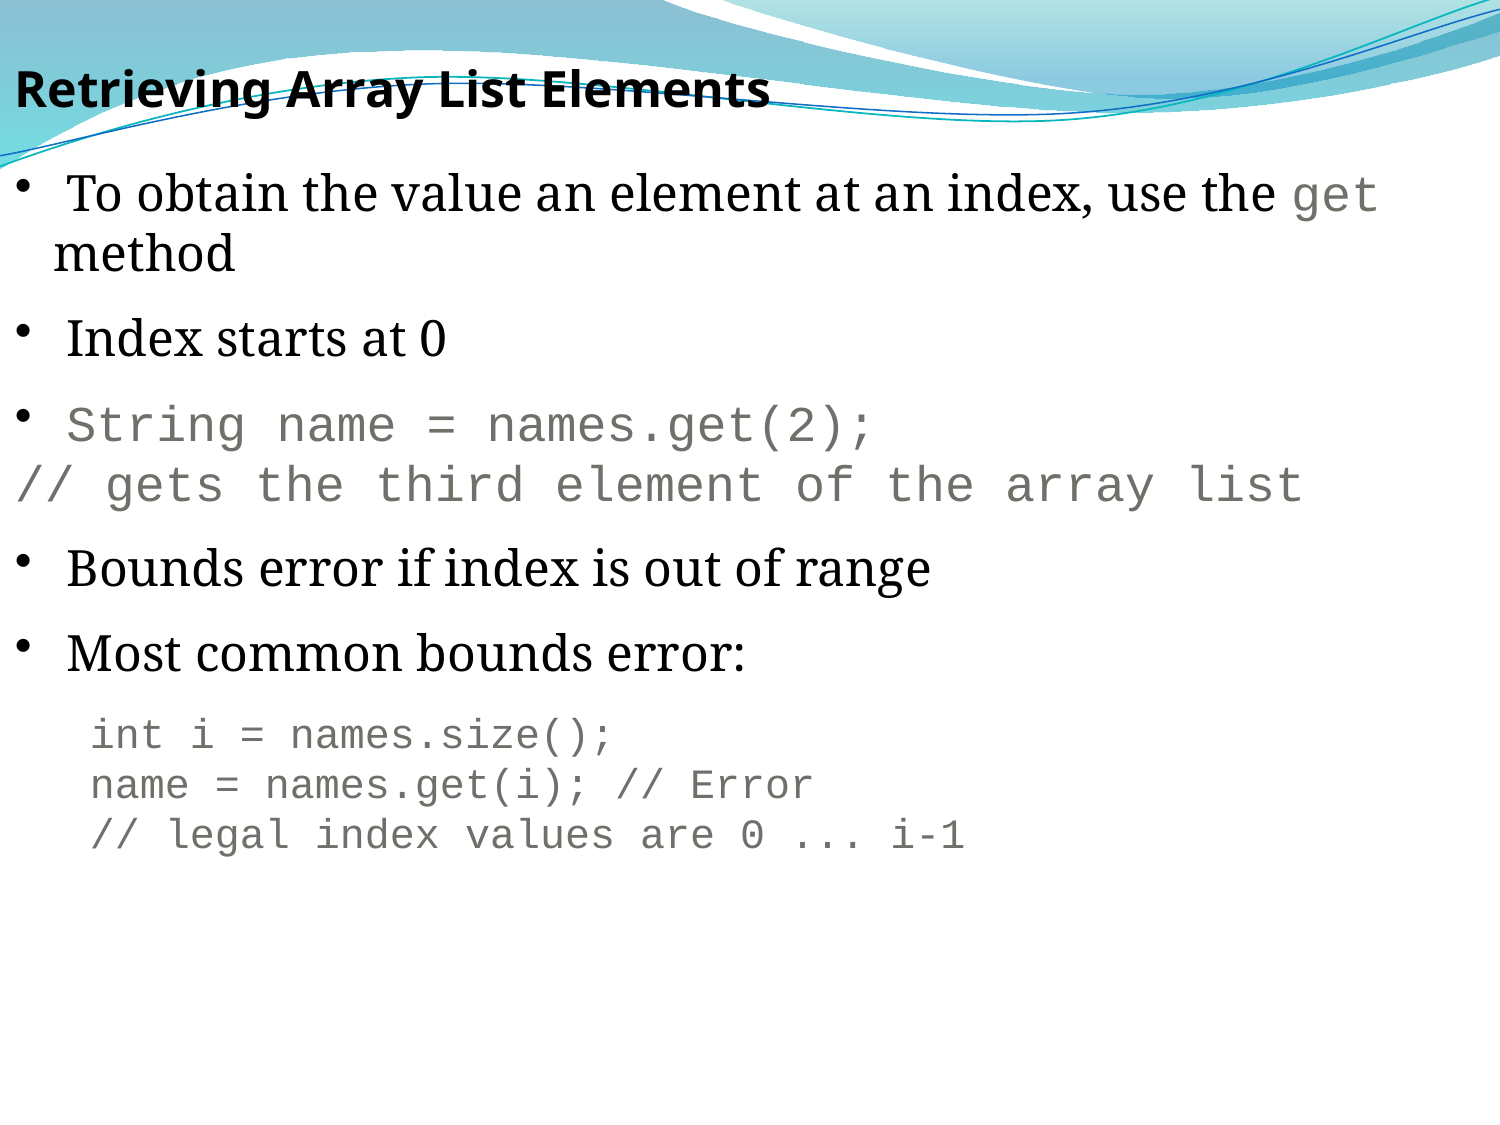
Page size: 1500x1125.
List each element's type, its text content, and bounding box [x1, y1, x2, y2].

text_box Retrieving Array List Elements [0, 49, 1150, 125]
text_box To obtain the value an element at an index, use the get method Index starts at 0 String name = names.get(2); // gets the third element of the array list Bounds error if index is out of range Most common bounds error: int i = names.size(); name = names.get(i); // Error // legal index values are 0 ... i-1 [0, 154, 1500, 864]
